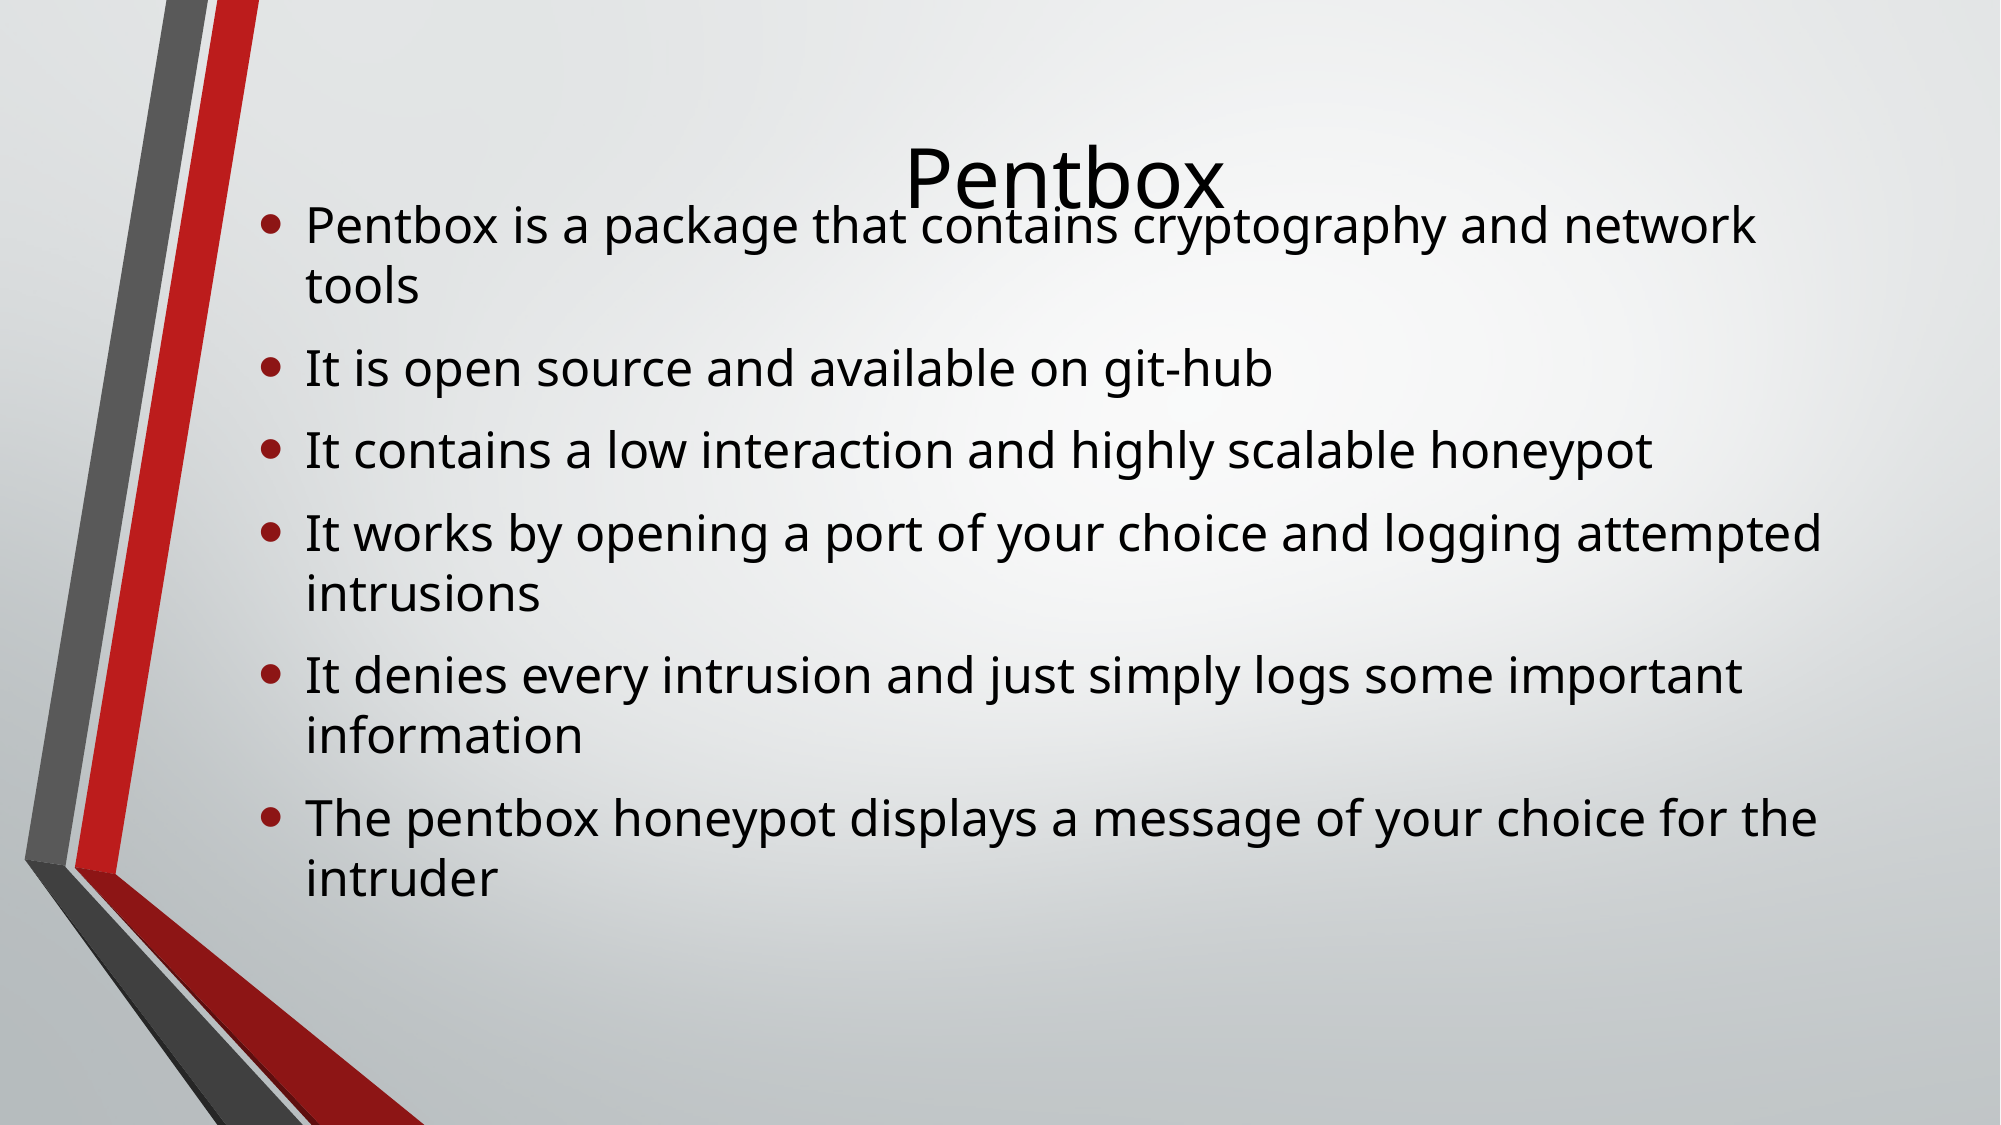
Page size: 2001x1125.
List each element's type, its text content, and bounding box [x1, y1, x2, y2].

list Pentbox is a package that contains cryptography and network tools It is open source and available on git-hub It contains a low interaction and highly scalable honeypot It works by opening a port of your choice and logging attempted intrusions It denies every intrusion and just simply logs some important information The pentbox honeypot displays a message of your choice for the intruder [243, 293, 1887, 807]
title Pentbox [243, 31, 1887, 293]
